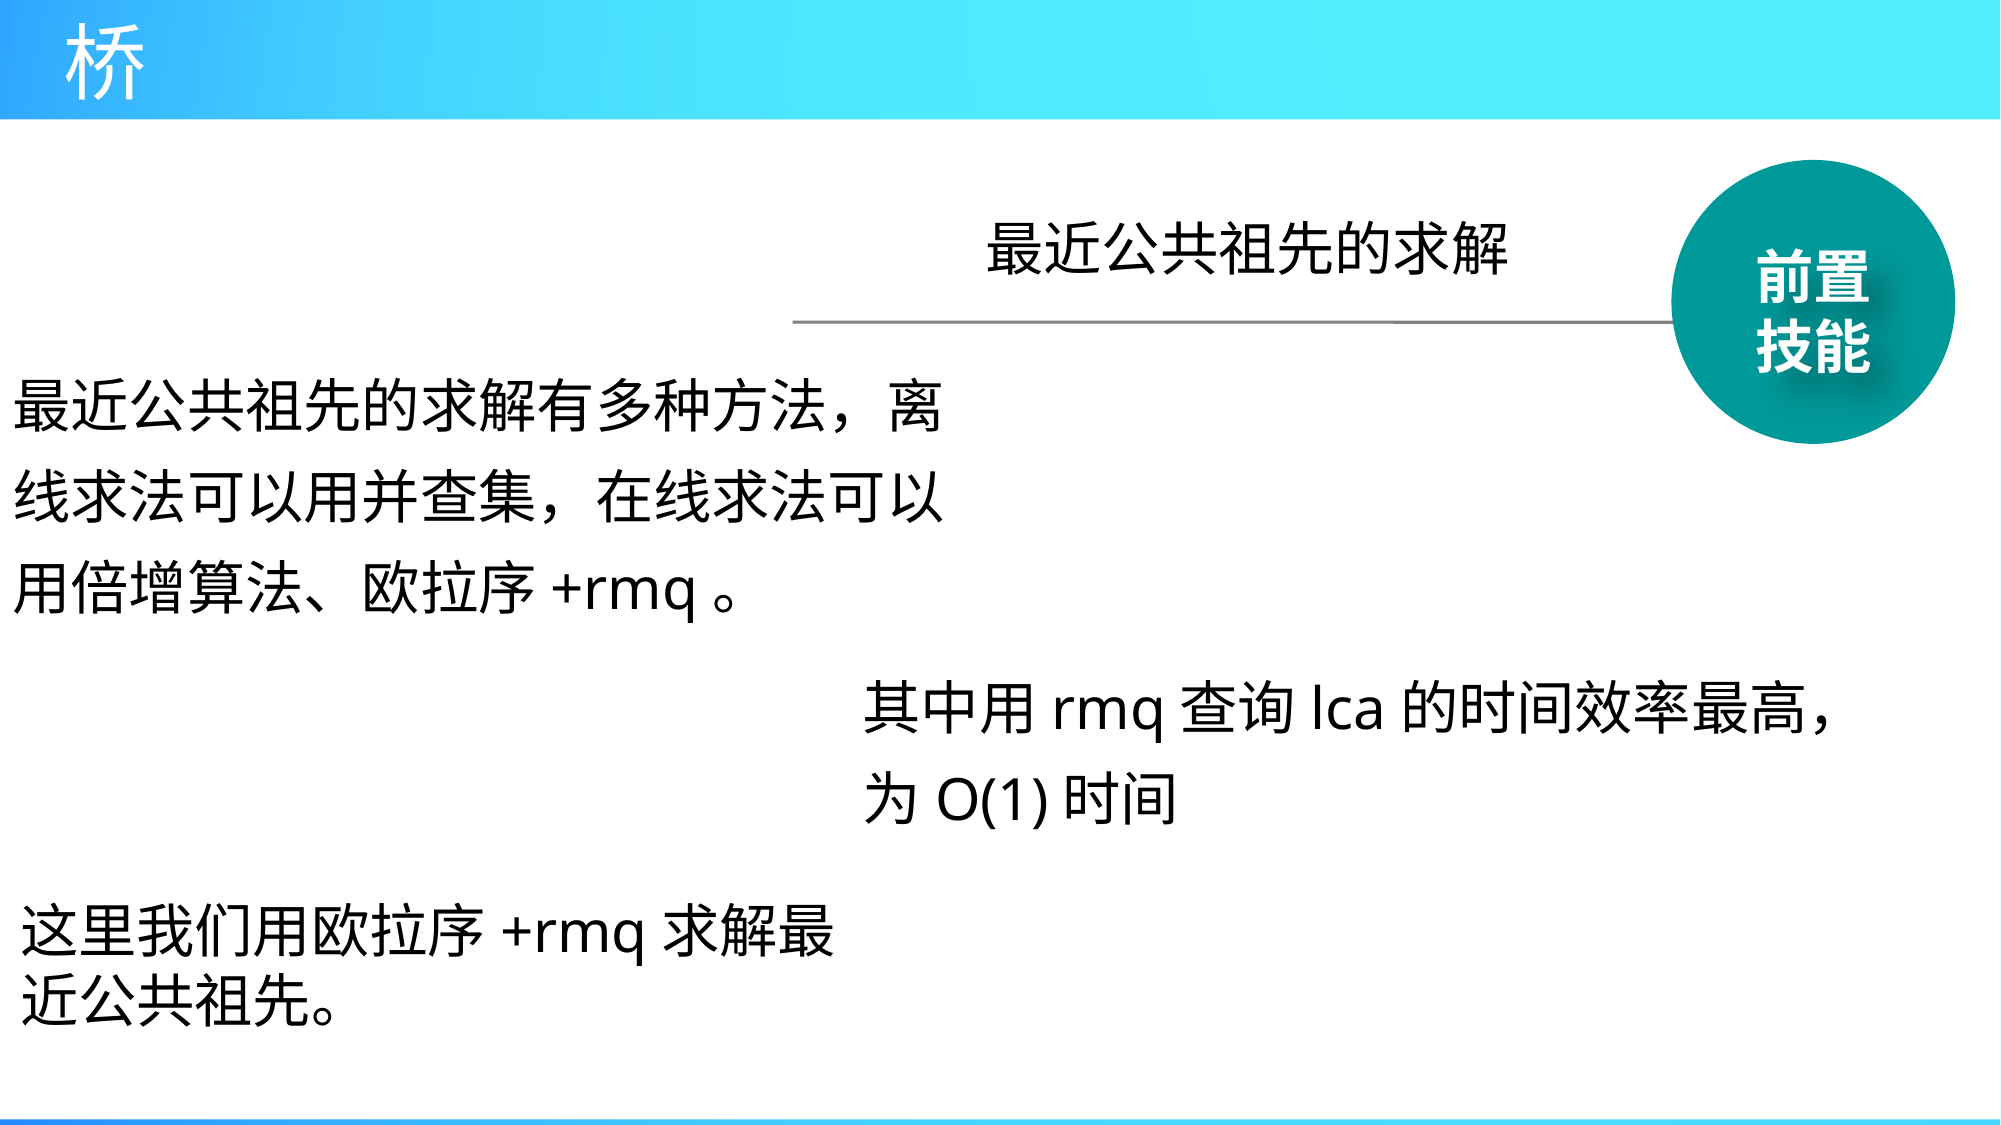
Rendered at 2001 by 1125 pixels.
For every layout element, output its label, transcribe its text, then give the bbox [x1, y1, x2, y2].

text_box 这里我们用欧拉序+rmq求解最近公共祖先。 [0, 883, 909, 1044]
text_box 最近公共祖先的求解 [853, 201, 1671, 292]
text_box 最近公共祖先的求解有多种方法，离线求法可以用并查集，在线求法可以用倍增算法、欧拉序+rmq。 [0, 338, 1133, 632]
picture [0, 0, 2001, 119]
text_box 其中用rmq查询lca的时间效率最高，为O(1)时间 [812, 640, 2000, 843]
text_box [1671, 159, 1956, 444]
picture [0, 1120, 2001, 1125]
